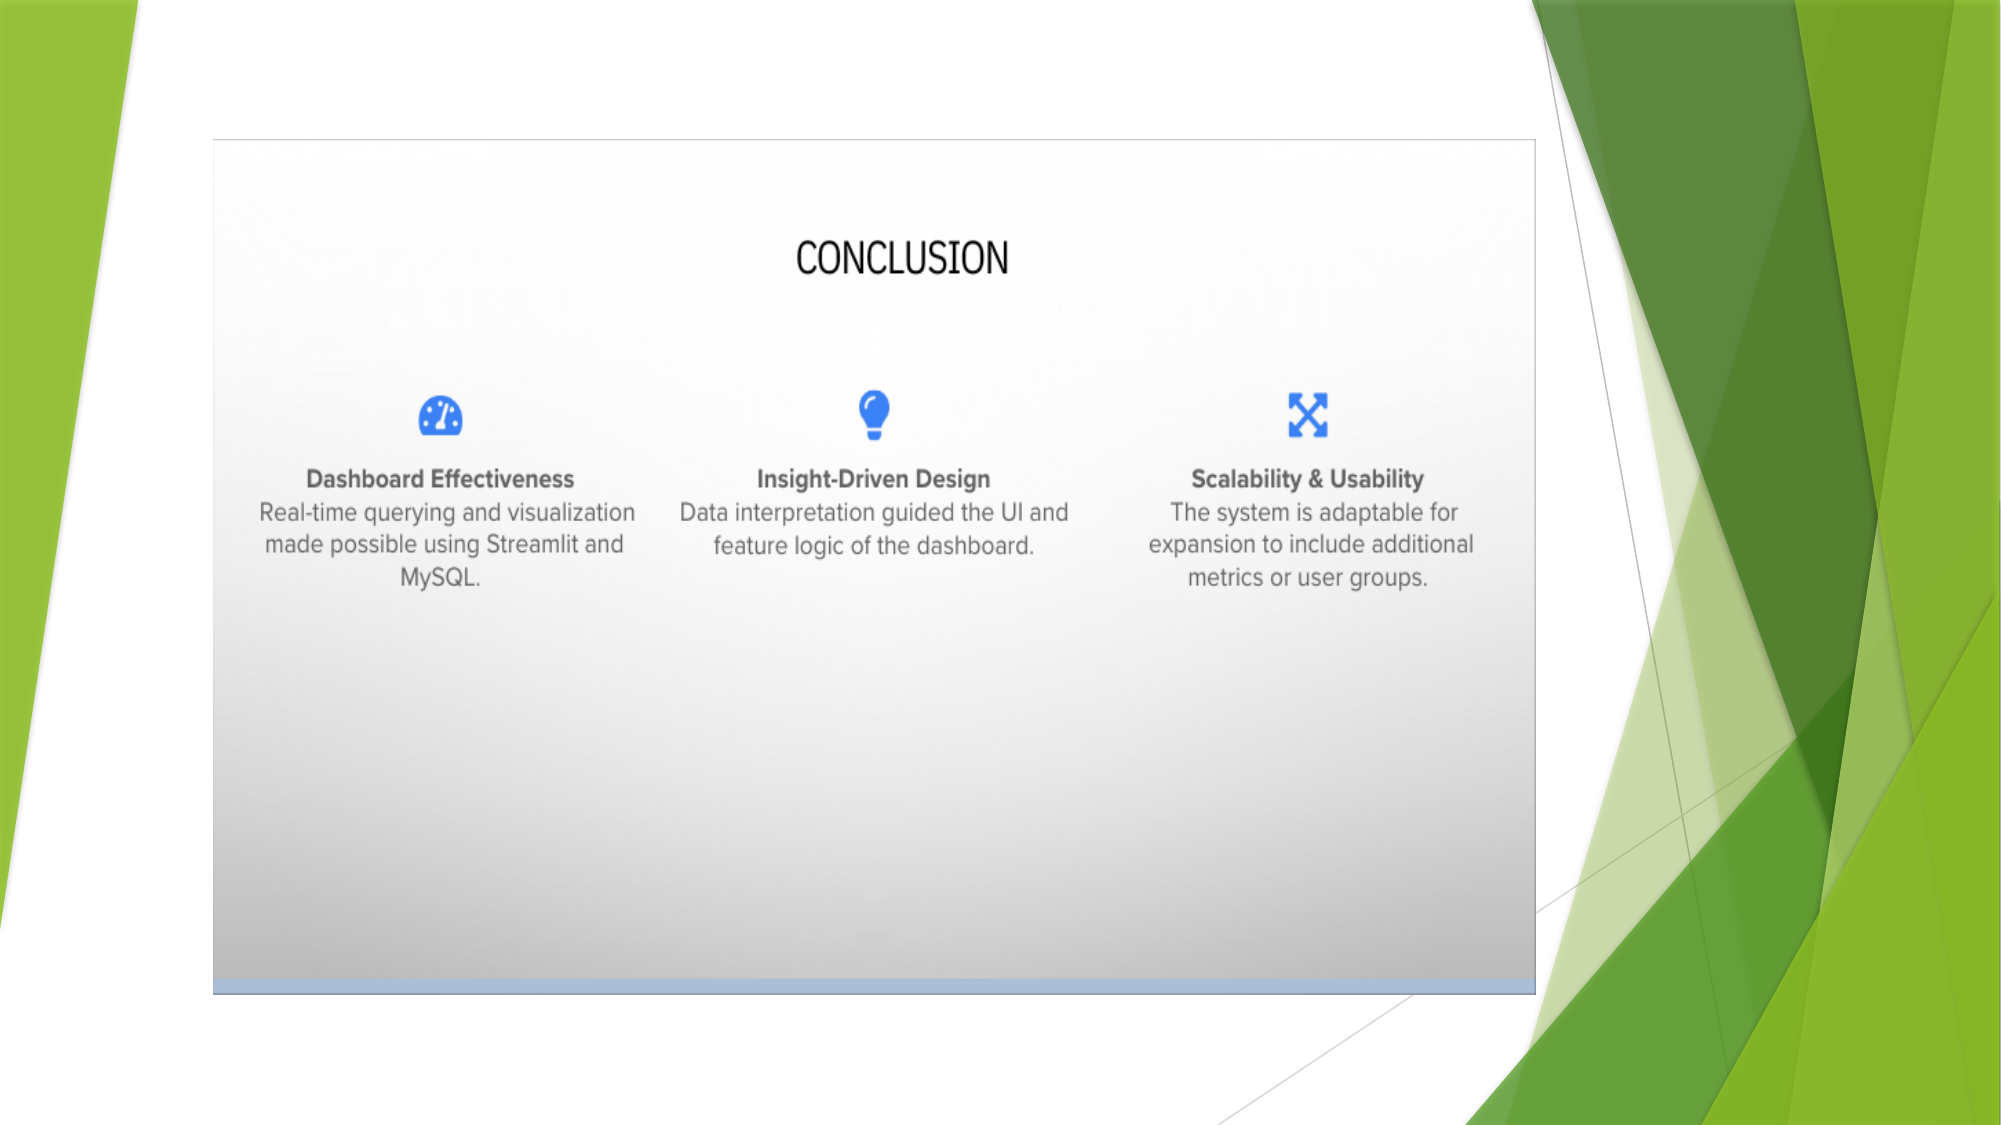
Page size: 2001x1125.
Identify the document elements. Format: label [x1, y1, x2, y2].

picture [212, 139, 1537, 996]
